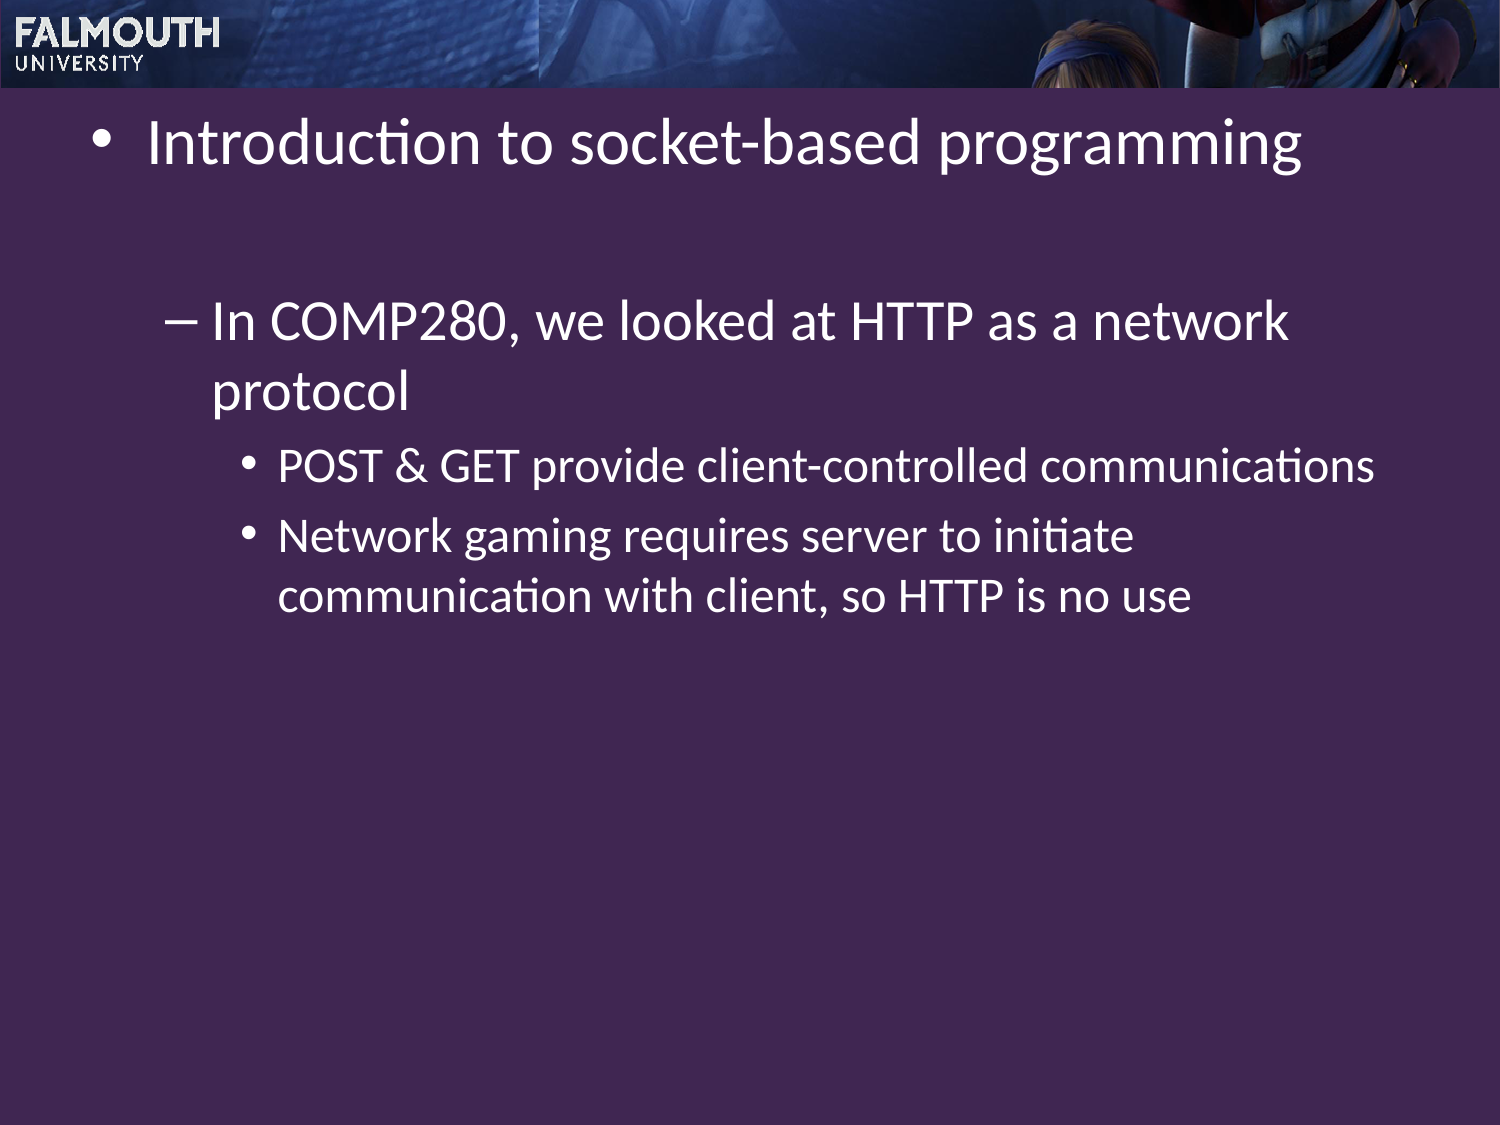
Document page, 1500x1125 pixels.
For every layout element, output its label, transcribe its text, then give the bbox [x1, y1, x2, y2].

picture [0, 0, 1500, 90]
list Introduction to socket-based programming In COMP280, we looked at HTTP as a network protocol POST & GET provide client-controlled communications Network gaming requires server to initiate communication with client, so HTTP is no use [75, 90, 1425, 1106]
